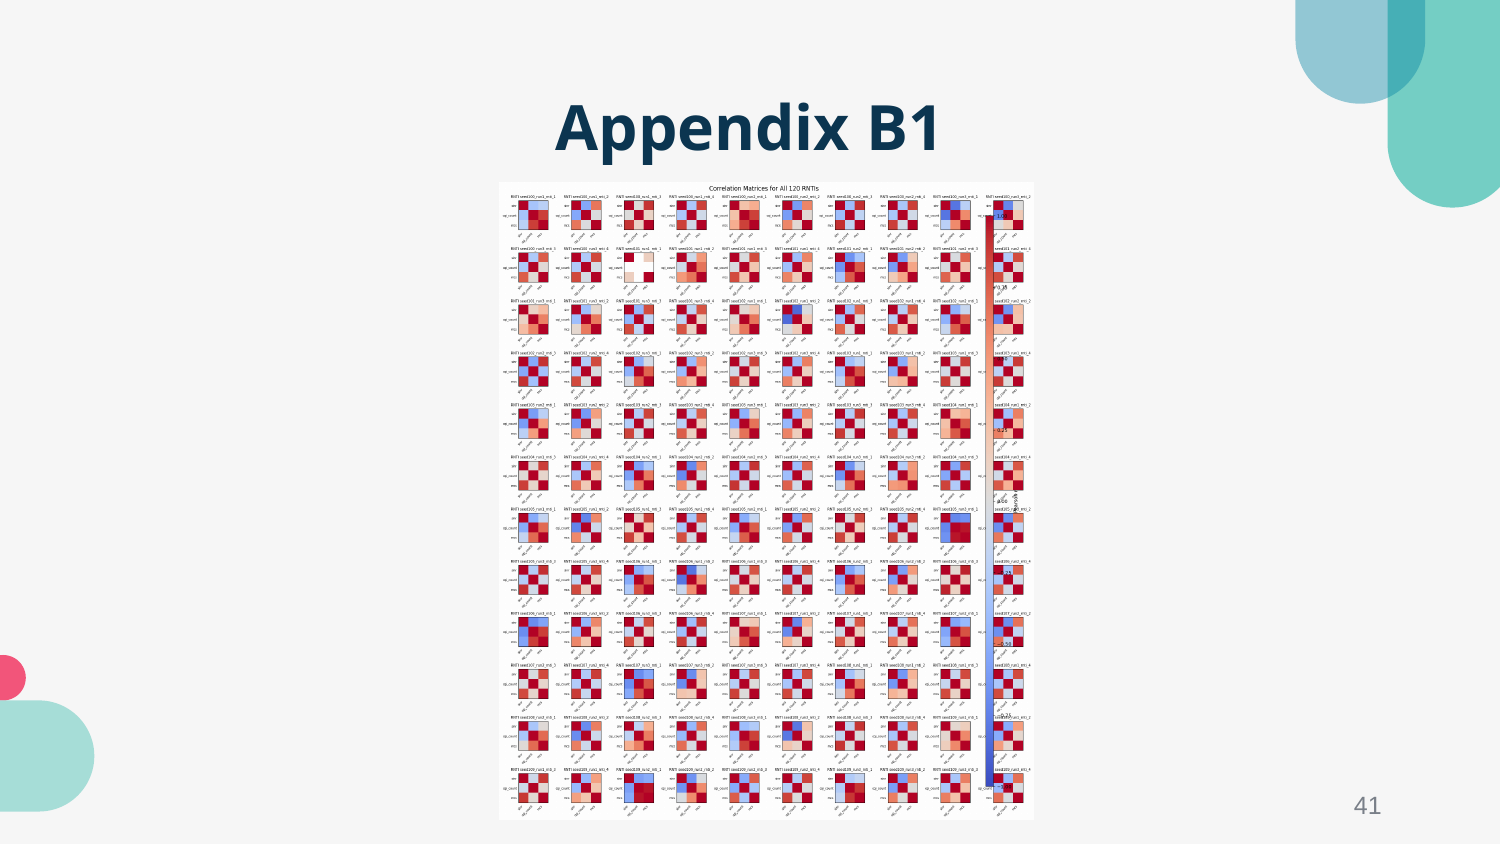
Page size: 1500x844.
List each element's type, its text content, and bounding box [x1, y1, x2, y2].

title Appendix B1 [118, 72, 1382, 167]
slide_number 41 [1059, 782, 1397, 828]
picture [498, 182, 1035, 820]
